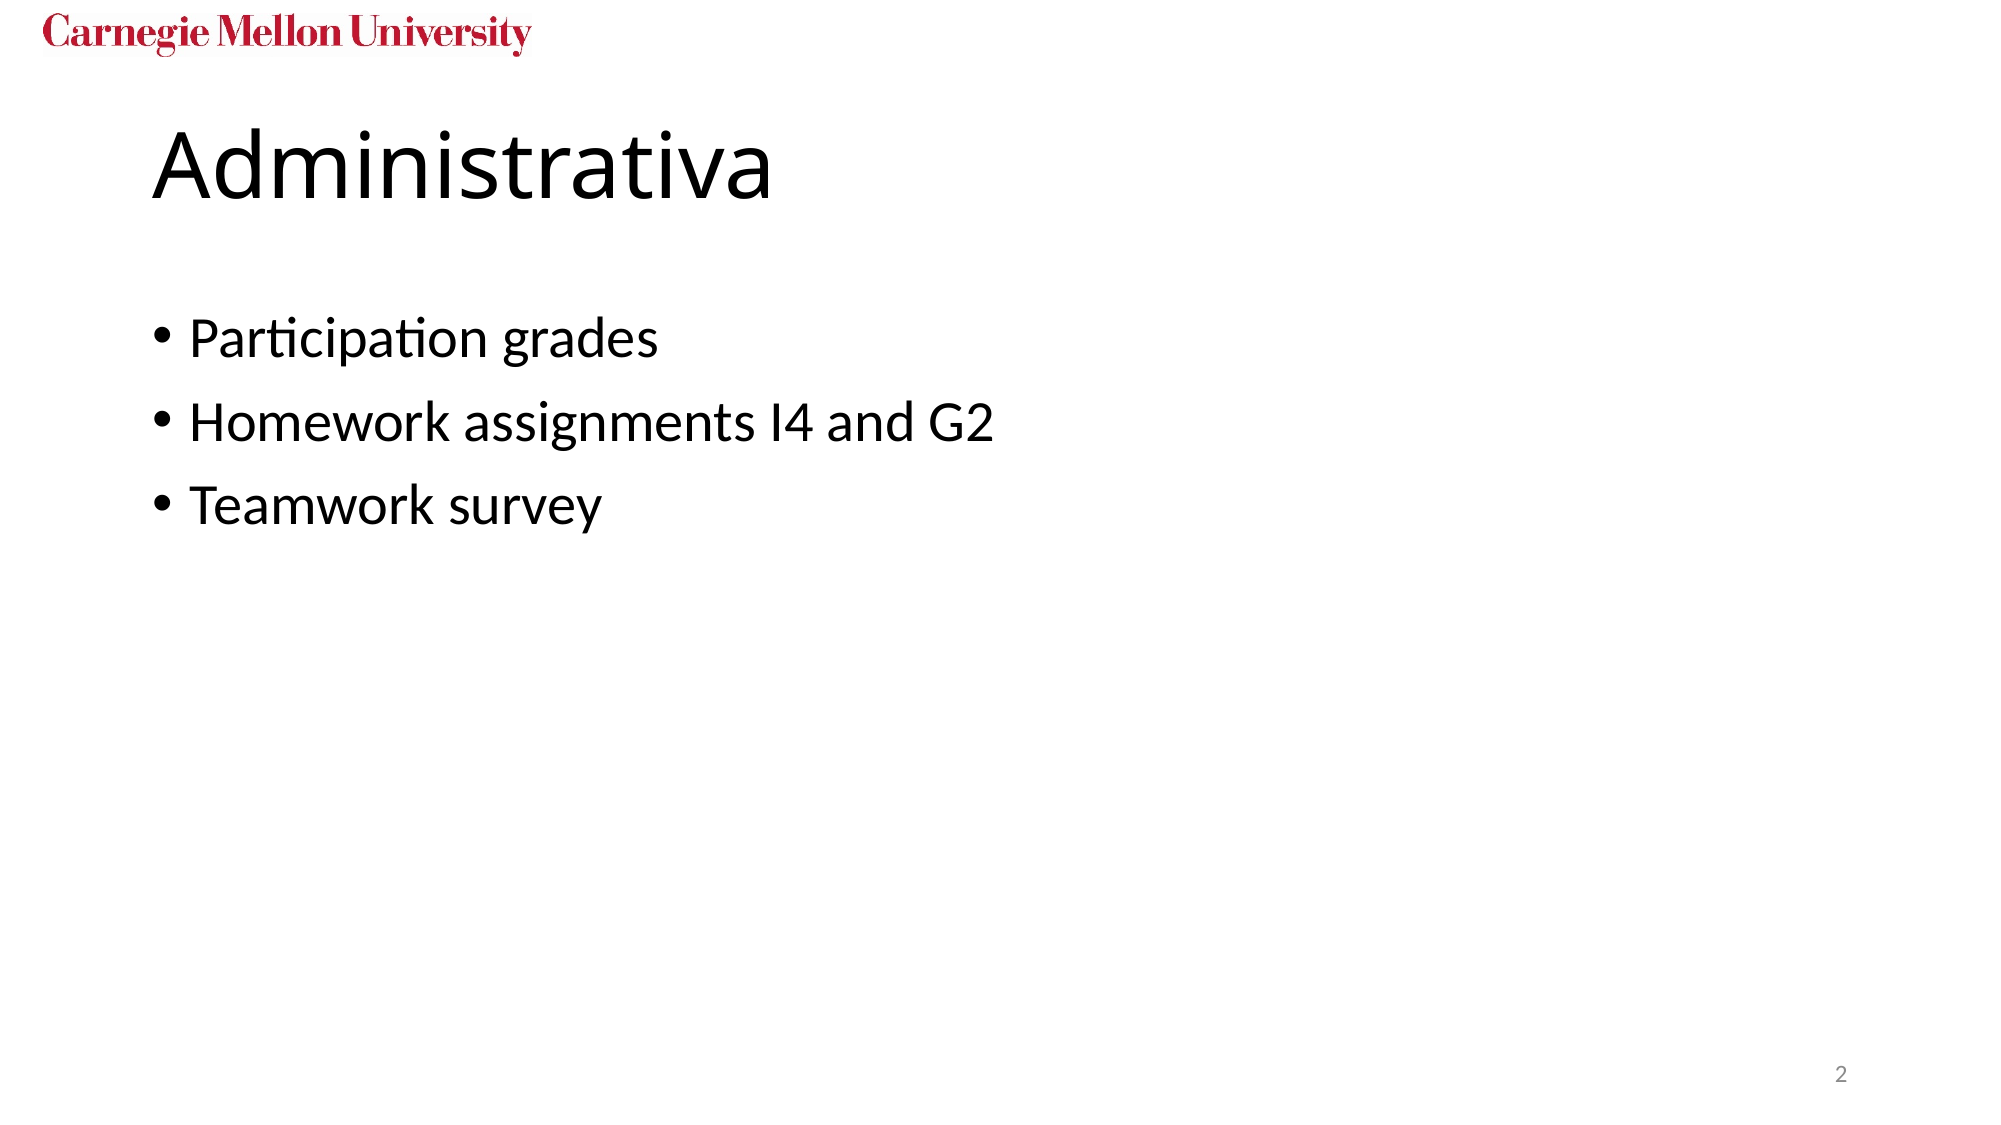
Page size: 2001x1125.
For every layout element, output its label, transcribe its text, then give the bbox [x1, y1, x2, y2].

title Administrativa [137, 59, 1863, 278]
slide_number 2 [1412, 1042, 1863, 1103]
picture [43, 13, 532, 57]
list Participation grades Homework assignments I4 and G2 Teamwork survey [137, 299, 1863, 1014]
